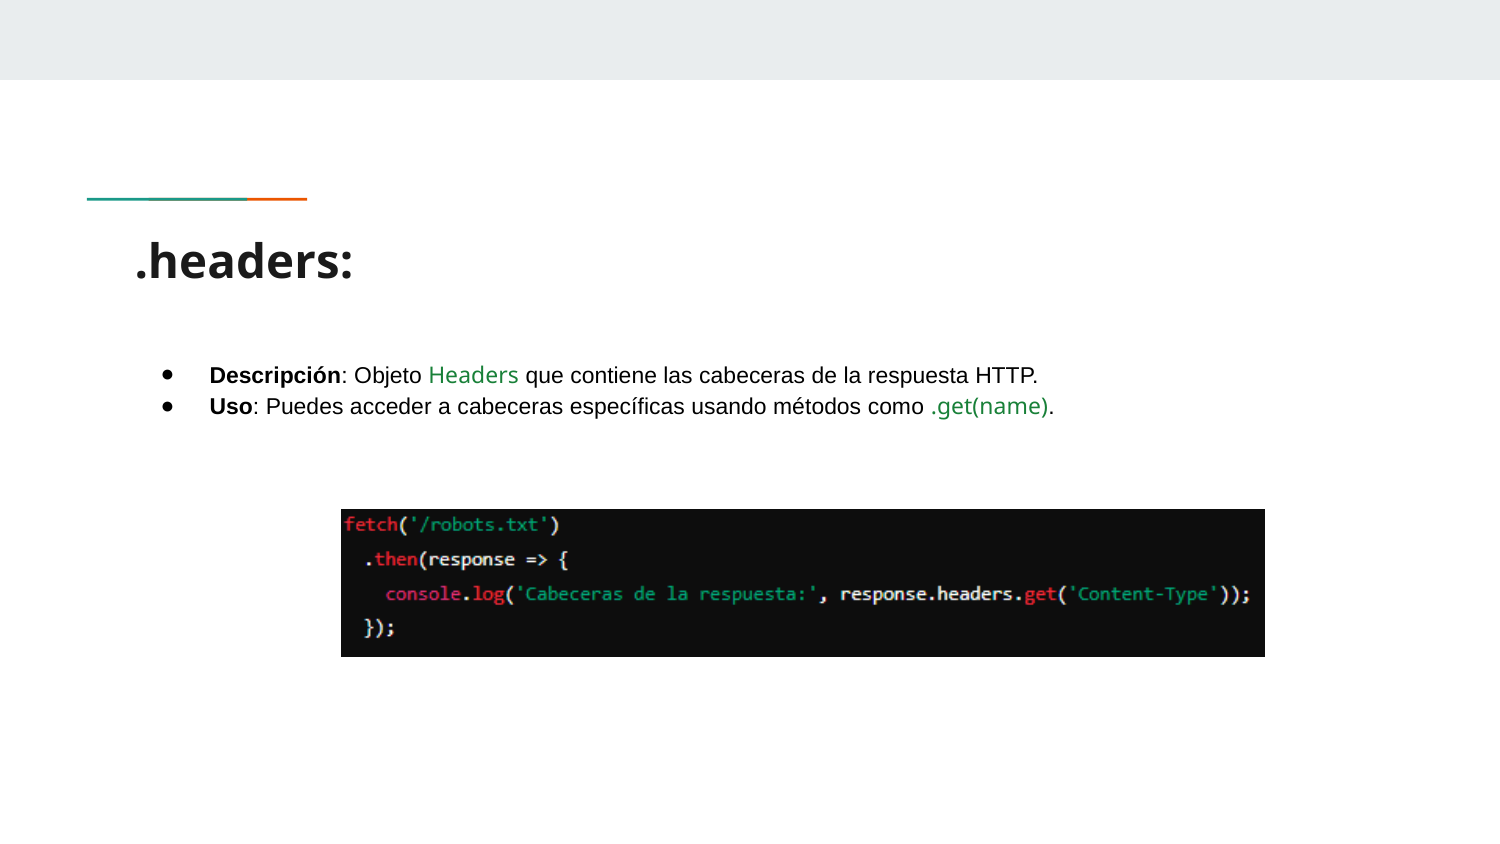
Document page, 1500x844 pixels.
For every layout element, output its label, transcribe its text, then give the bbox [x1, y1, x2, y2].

picture [341, 509, 1266, 657]
title .headers: [119, 216, 1381, 305]
list Descripción: Objeto Headers que contiene las cabeceras de la respuesta HTTP. Uso: Puedes acceder a cabeceras específicas usando métodos como .get(name). [119, 341, 1381, 712]
